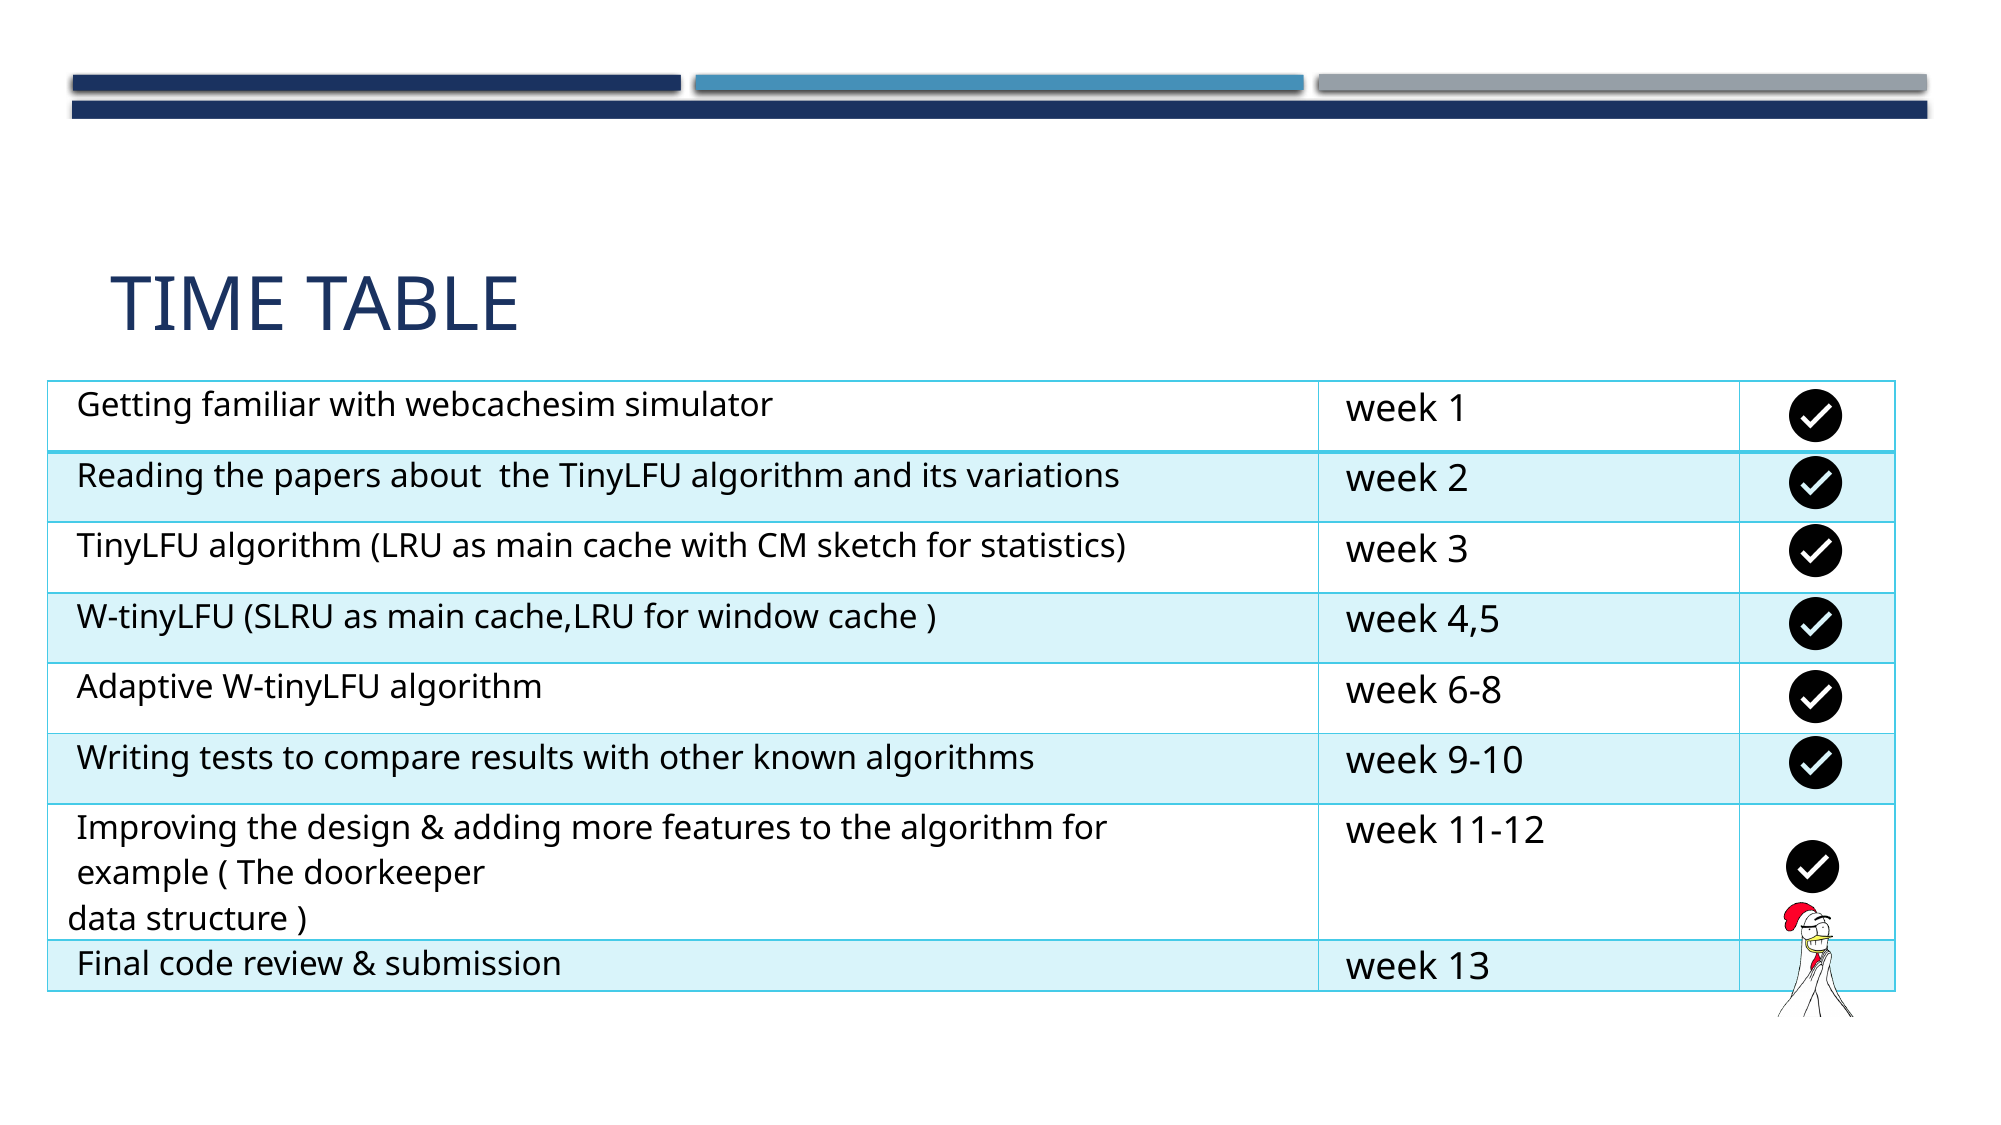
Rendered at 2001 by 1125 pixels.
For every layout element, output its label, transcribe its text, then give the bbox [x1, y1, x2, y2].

table_cell Final code review & submission [48, 941, 1318, 990]
table_cell [1851, 734, 1894, 803]
table_cell week 4,5 [1319, 594, 1739, 662]
table_cell Writing tests to compare results with other known algorithms [48, 734, 1318, 803]
text_box [72, 74, 682, 92]
table_cell [1852, 594, 1894, 662]
picture [1781, 382, 1849, 584]
title Time table [95, 118, 1899, 354]
table_cell [1740, 454, 1776, 521]
table_cell week 13 [1319, 941, 1735, 990]
table_cell Improving the design & adding more features to the algorithm for example ( The doorkeeper data structure ) [48, 805, 1318, 939]
table_header [1740, 382, 1779, 450]
table_cell week 11-12 [1319, 805, 1739, 939]
text_box [695, 74, 1304, 91]
table_cell Reading the papers about the TinyLFU algorithm and its variations [48, 454, 1318, 521]
table_cell [1740, 523, 1778, 592]
table_header [1850, 382, 1894, 450]
table_cell week 9-10 [1319, 734, 1739, 803]
table_cell [1740, 594, 1778, 662]
text_box [0, 117, 2000, 1125]
table_cell [1851, 523, 1894, 592]
table_cell week 3 [1319, 523, 1739, 592]
picture [1781, 663, 1849, 797]
picture [1781, 590, 1849, 657]
picture [1741, 833, 1890, 1034]
table_cell [1740, 734, 1779, 803]
table_cell Adaptive W-tinyLFU algorithm [48, 664, 1318, 733]
table_cell week 2 [1319, 454, 1739, 521]
table_cell week 6-8 [1319, 664, 1739, 733]
table_header week 1 [1319, 382, 1739, 450]
table_cell [1851, 664, 1894, 733]
table_cell W-tinyLFU (SLRU as main cache,LRU for window cache ) [48, 594, 1318, 662]
table_cell [1740, 664, 1778, 733]
table_header Getting familiar with webcachesim simulator [48, 382, 1318, 450]
text_box [1318, 73, 1928, 92]
table_cell [1853, 454, 1894, 521]
table_cell [1740, 805, 1894, 891]
table_cell TinyLFU algorithm (LRU as main cache with CM sketch for statistics) [48, 523, 1318, 592]
